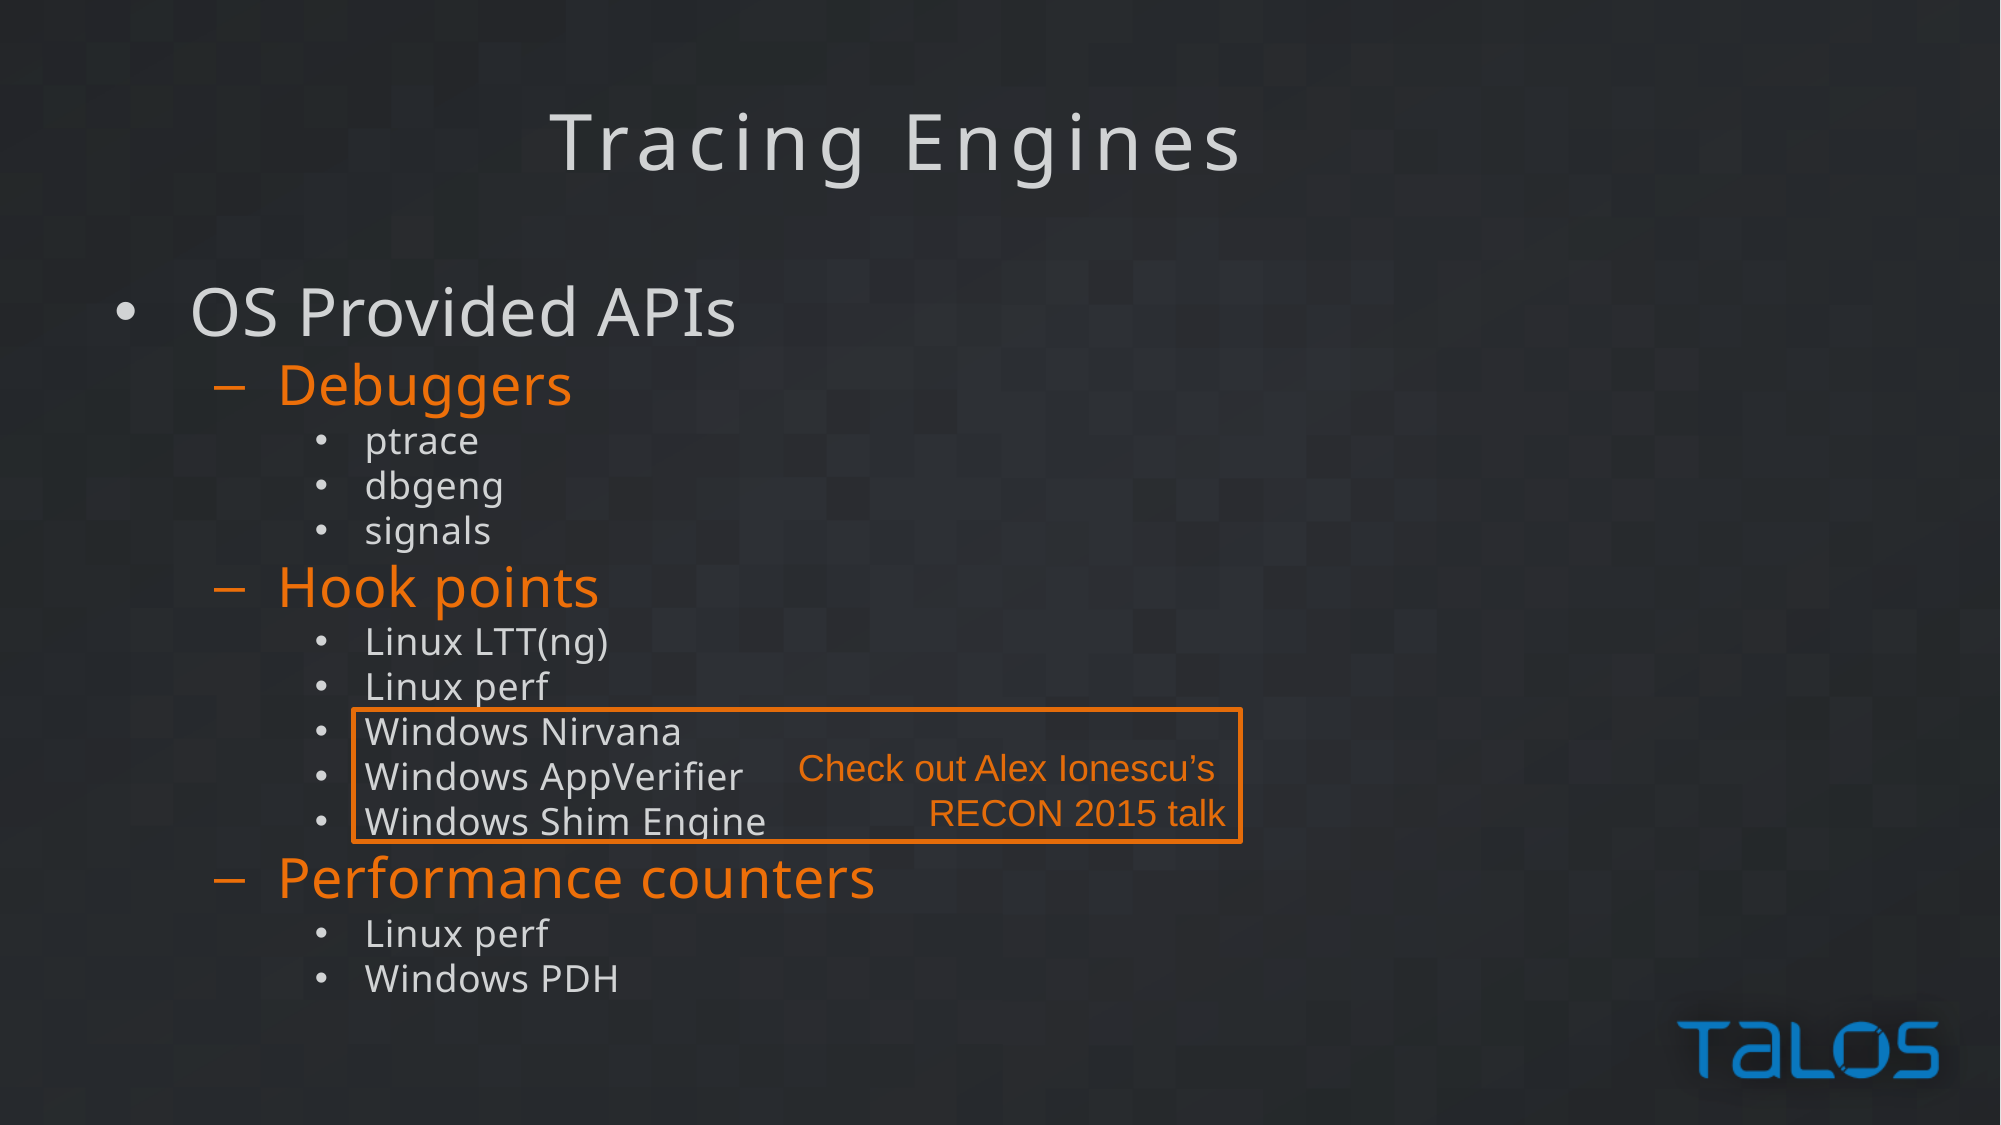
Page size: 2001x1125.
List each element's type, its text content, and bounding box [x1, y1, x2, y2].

text_box Tracing Engines [99, 45, 1900, 233]
text_box Check out Alex Ionescu’s RECON 2015 talk [353, 709, 1241, 842]
text_box OS Provided APIs Debuggers ptrace dbgeng signals Hook points Linux LTT(ng) Linux perf Windows Nirvana Windows AppVerifier Windows Shim Engine Performance counters Linux perf Windows PDH [99, 262, 1900, 1005]
